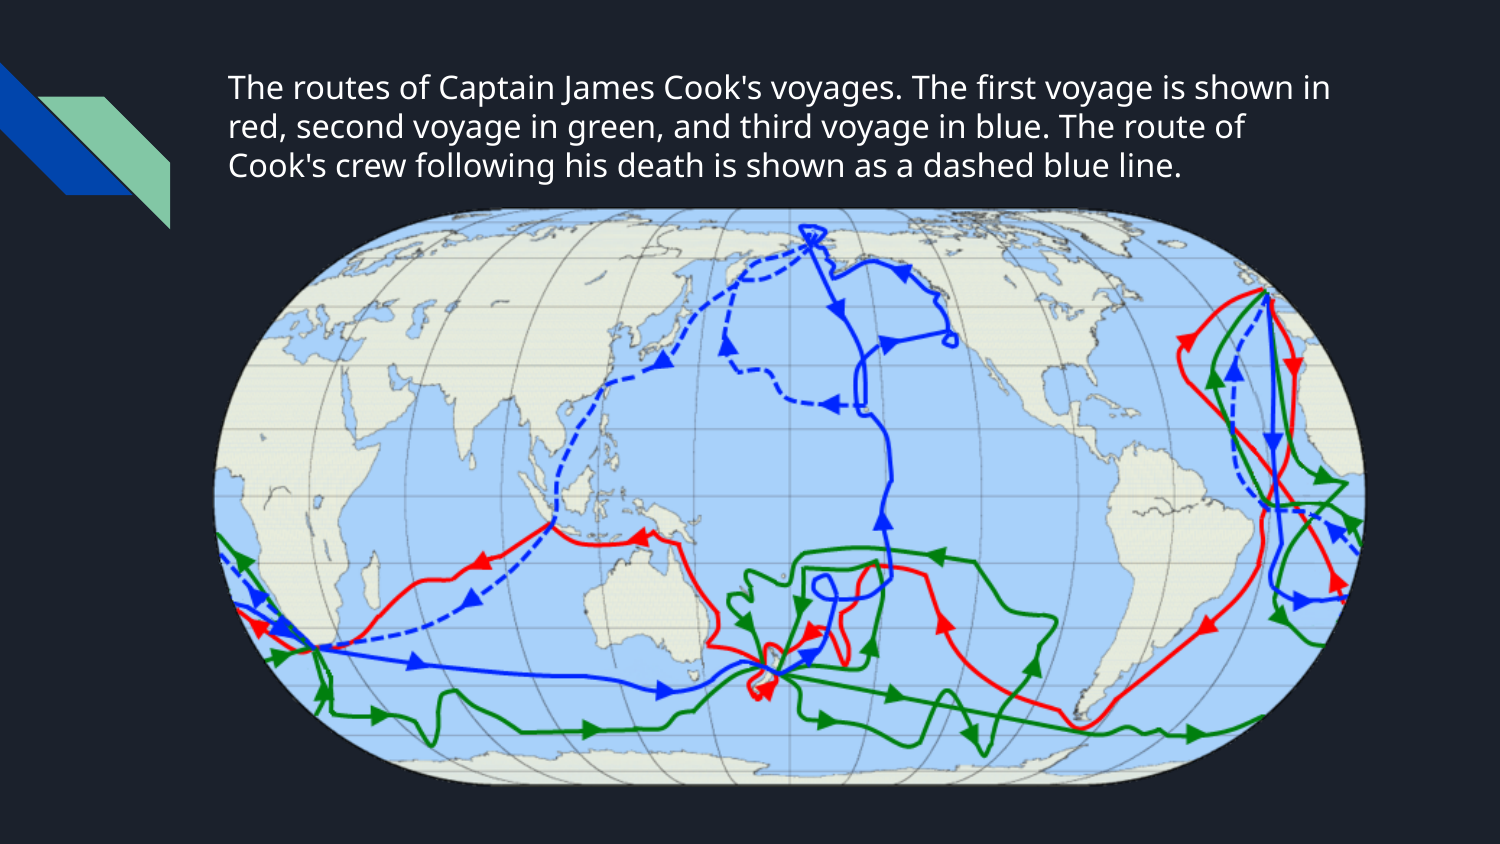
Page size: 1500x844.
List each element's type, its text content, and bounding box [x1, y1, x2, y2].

title The routes of Captain James Cook's voyages. The first voyage is shown in red, second voyage in green, and third voyage in blue. The route of Cook's crew following his death is shown as a dashed blue line. [212, 52, 1368, 202]
picture [212, 207, 1368, 787]
